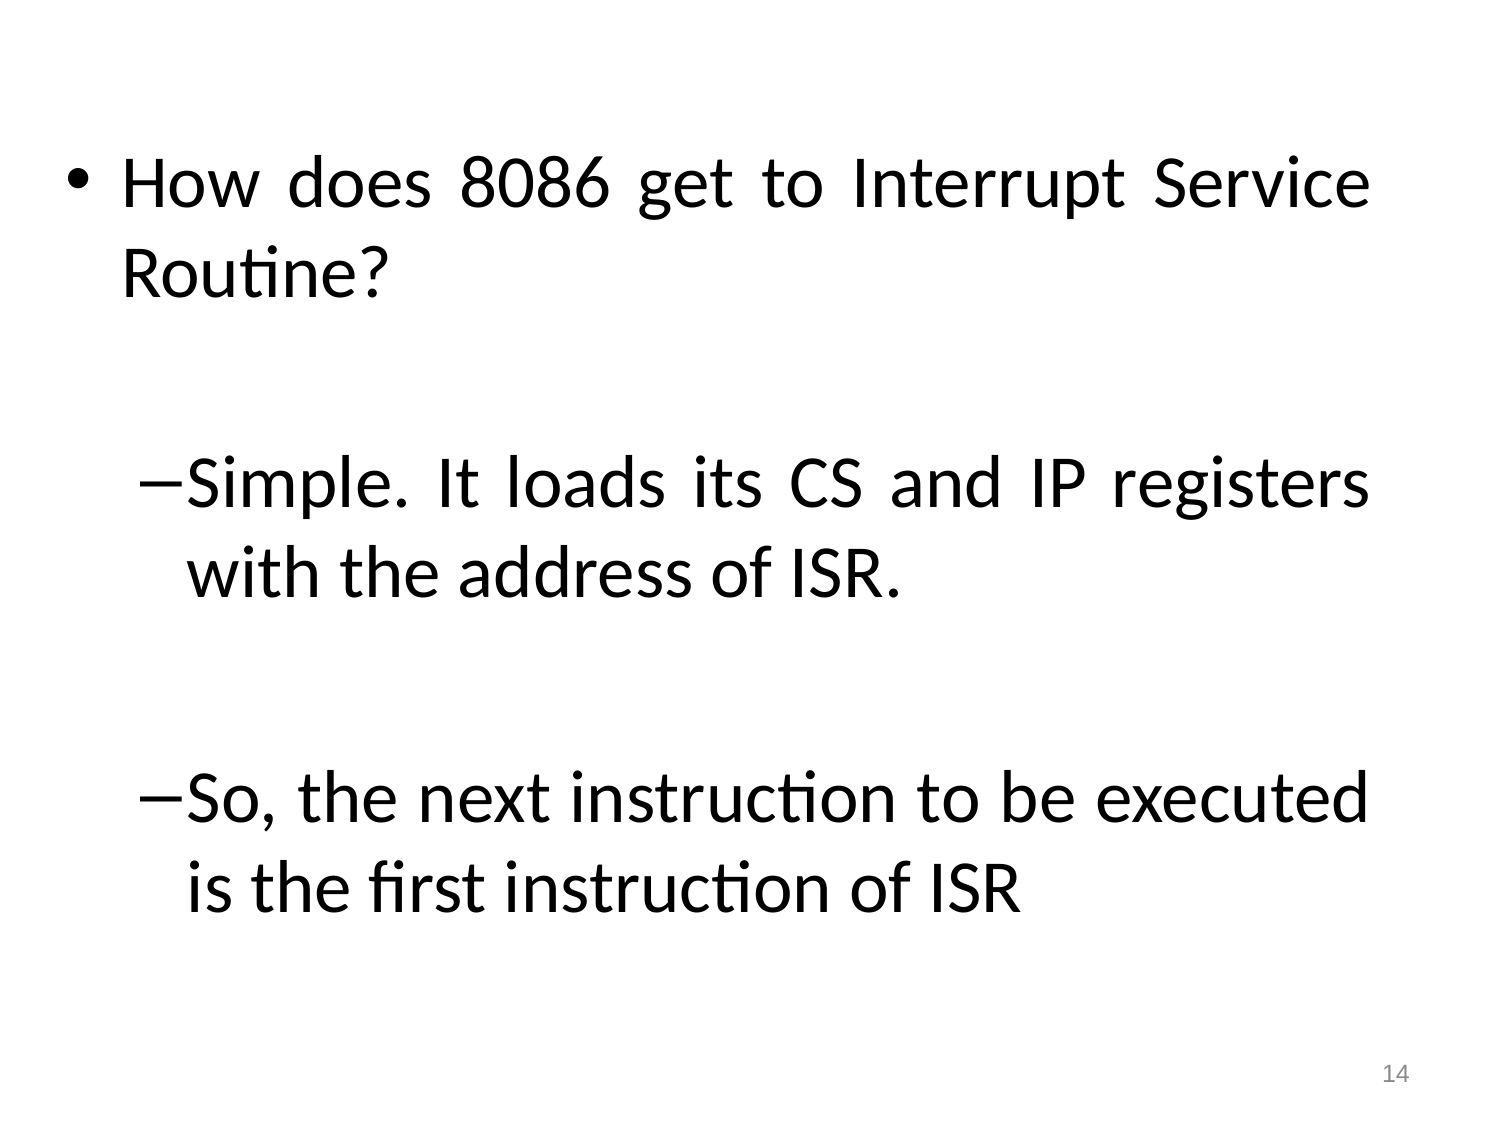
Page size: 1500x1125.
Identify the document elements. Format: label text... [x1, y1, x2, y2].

slide_number 14 [1074, 1042, 1425, 1103]
list How does 8086 get to Interrupt Service Routine? Simple. It loads its CS and IP registers with the address of ISR. So, the next instruction to be executed is the first instruction of ISR [50, 125, 1388, 1038]
